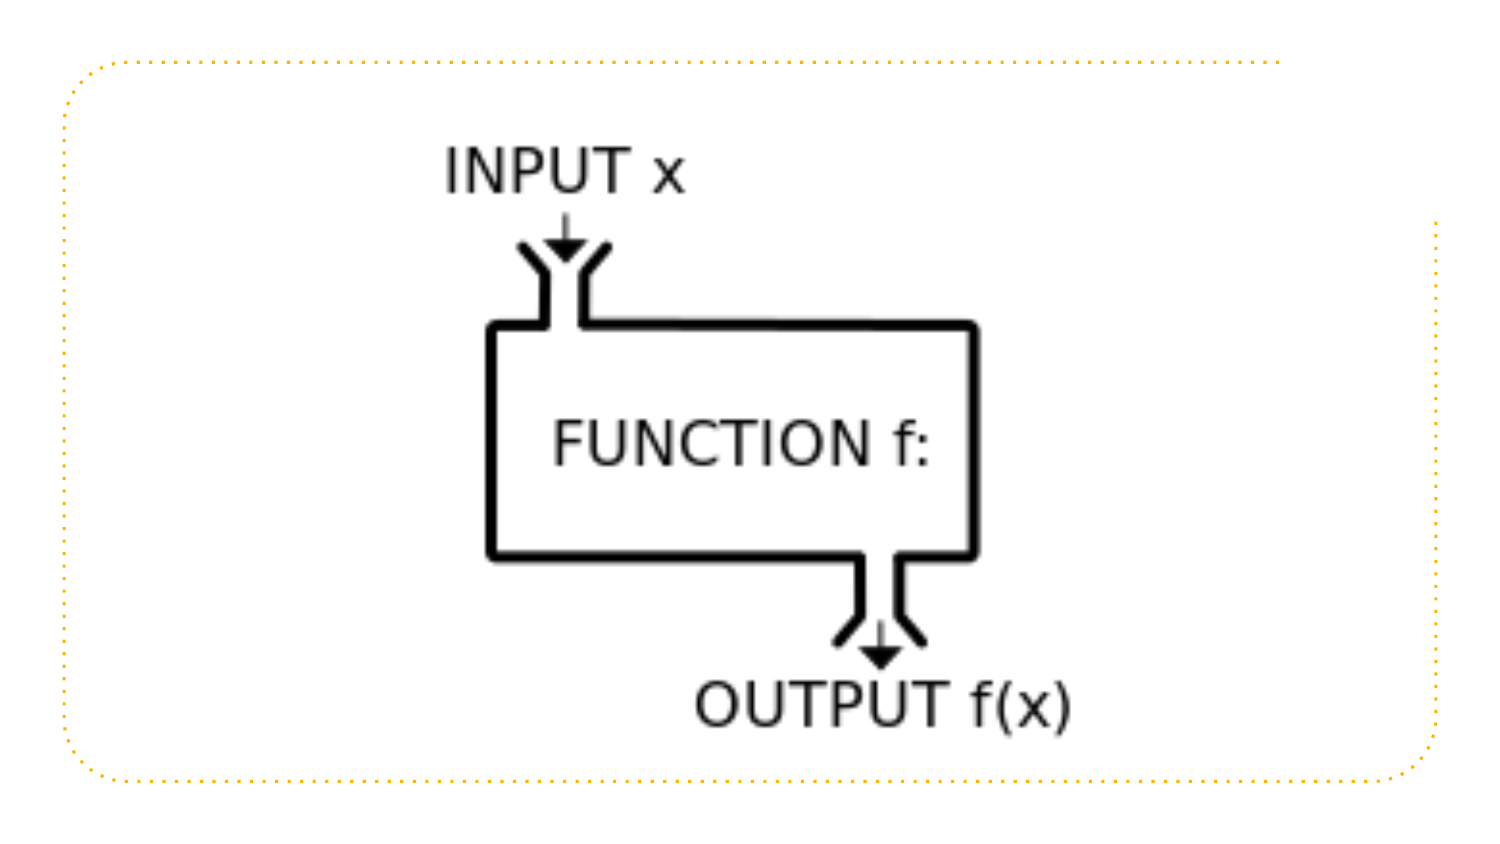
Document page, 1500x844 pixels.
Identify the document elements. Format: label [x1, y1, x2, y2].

picture [383, 83, 1117, 809]
